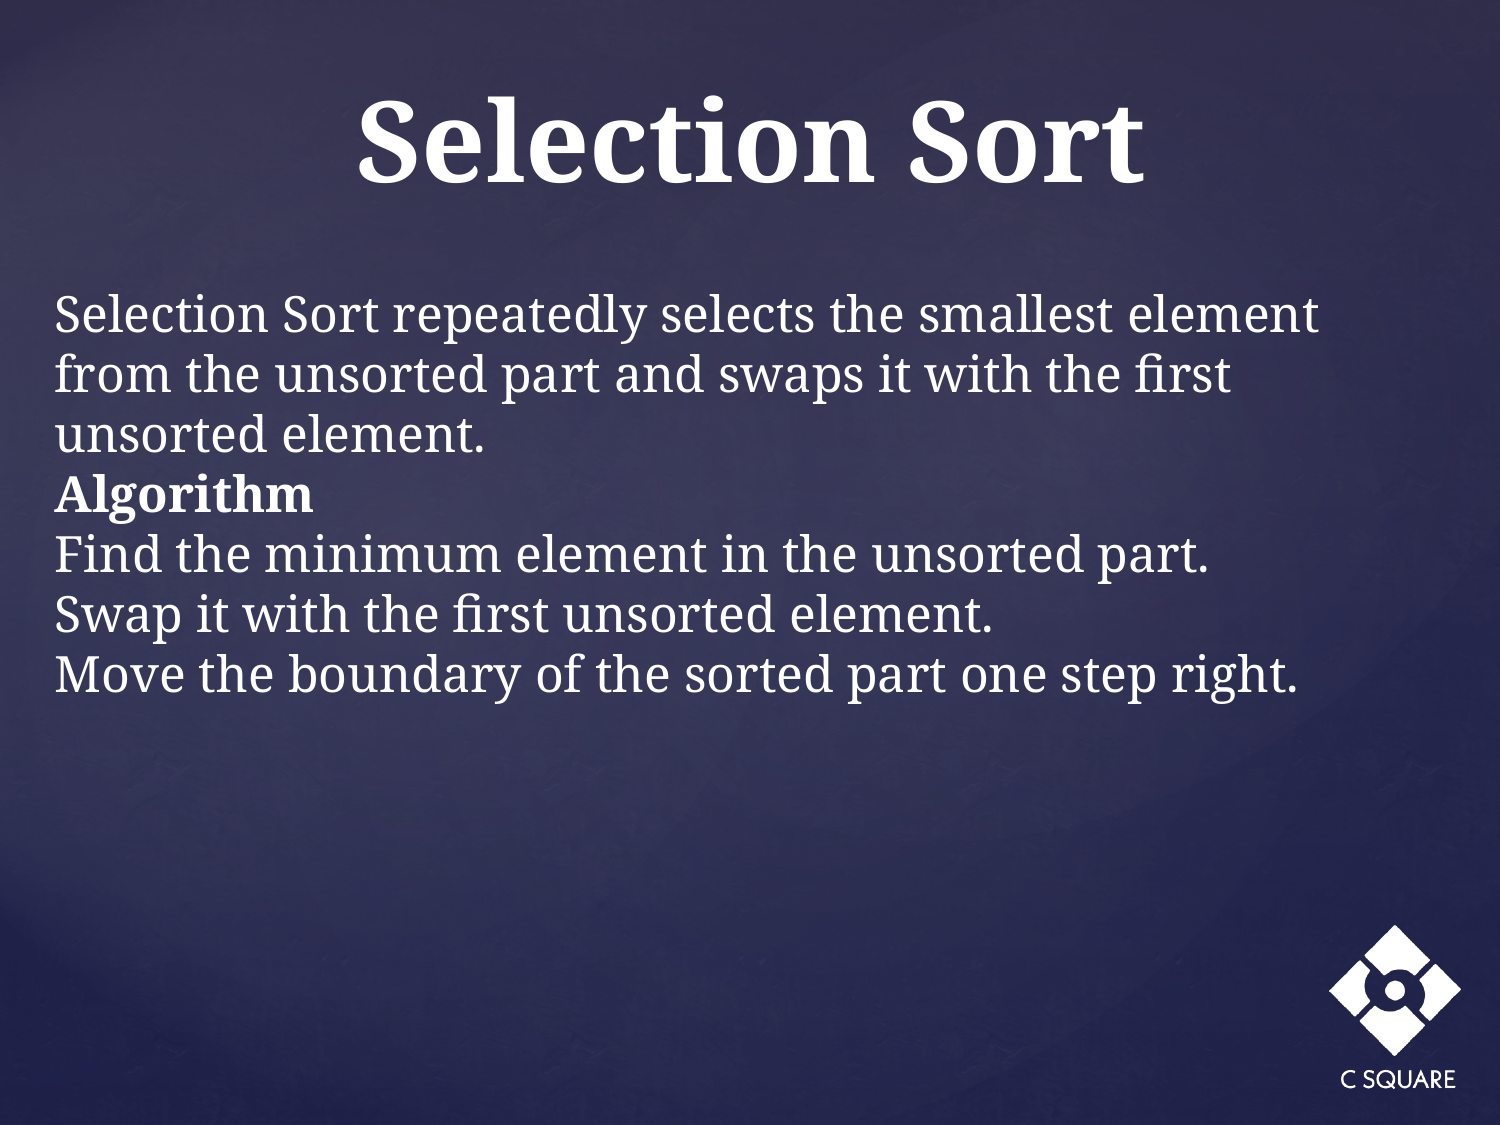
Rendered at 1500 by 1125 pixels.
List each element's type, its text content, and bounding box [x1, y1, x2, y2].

picture [1275, 861, 1500, 1124]
text_box Selection Sort repeatedly selects the smallest element from the unsorted part and swaps it with the first unsorted element. Algorithm Find the minimum element in the unsorted part. Swap it with the first unsorted element. Move the boundary of the sorted part one step right. [39, 274, 1465, 710]
text_box Selection Sort [341, 62, 1162, 213]
